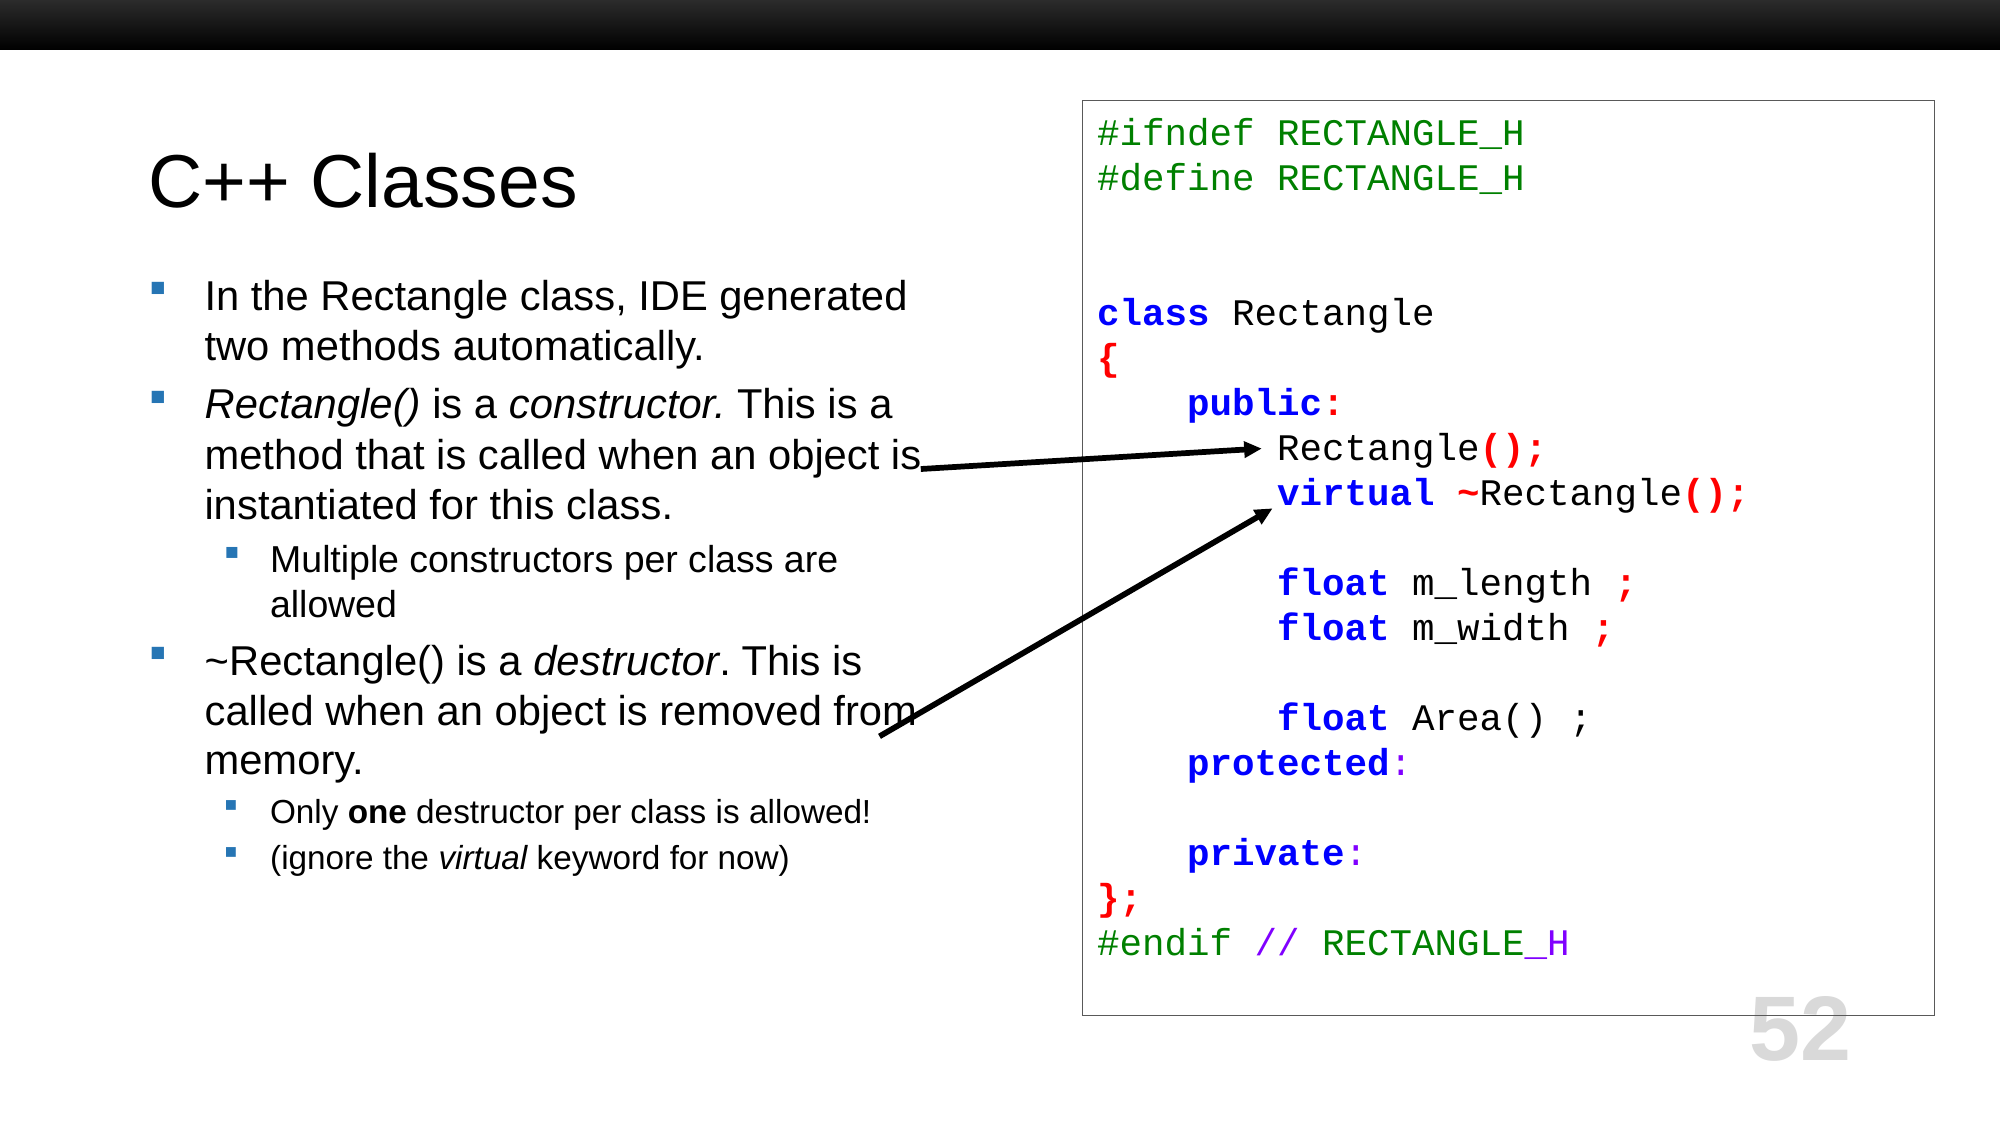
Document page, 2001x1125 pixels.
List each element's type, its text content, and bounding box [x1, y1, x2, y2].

text_box #ifndef RECTANGLE_H #define RECTANGLE_H class Rectangle { public: Rectangle(); virtual ~Rectangle(); float m_length ; float m_width ; float Area() ; protected: private: }; #endif // RECTANGLE_H [1082, 100, 1935, 1016]
list In the Rectangle class, IDE generated two methods automatically. Rectangle() is a constructor. This is a method that is called when an object is instantiated for this class. Multiple constructors per class are allowed ~Rectangle() is a destructor. This is called when an object is removed from memory. Only one destructor per class is allowed! (ignore the virtual keyword for now) [133, 261, 984, 899]
slide_number 52 [1549, 968, 1867, 1082]
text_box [879, 508, 1273, 737]
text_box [920, 448, 1262, 470]
title C++ Classes [133, 125, 1082, 238]
